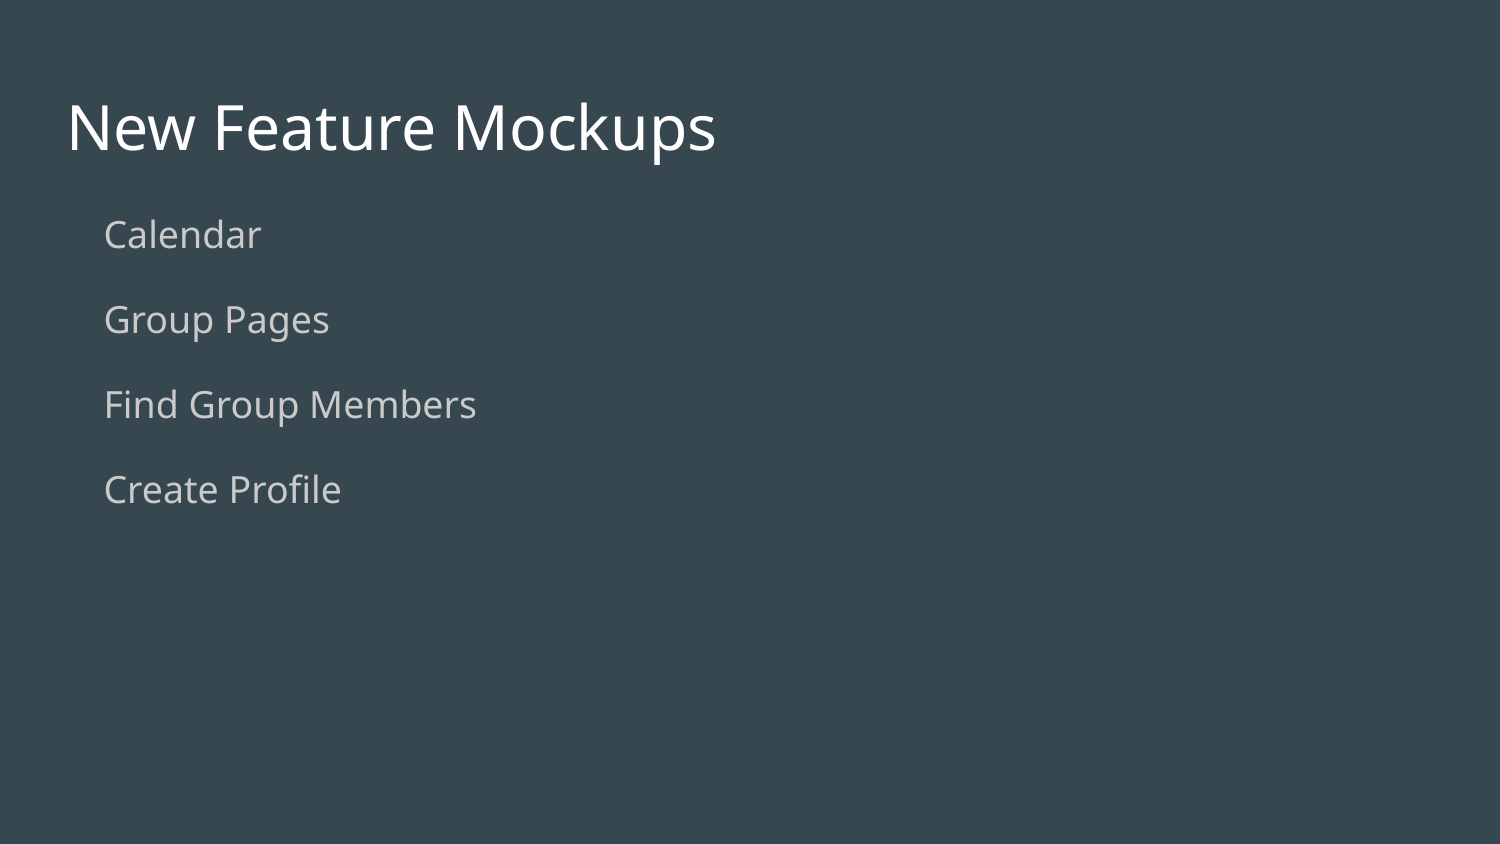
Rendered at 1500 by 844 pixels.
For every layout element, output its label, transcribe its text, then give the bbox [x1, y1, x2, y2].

title New Feature Mockups [51, 72, 1449, 167]
list Calendar Group Pages Find Group Members Create Profile [51, 189, 1449, 750]
